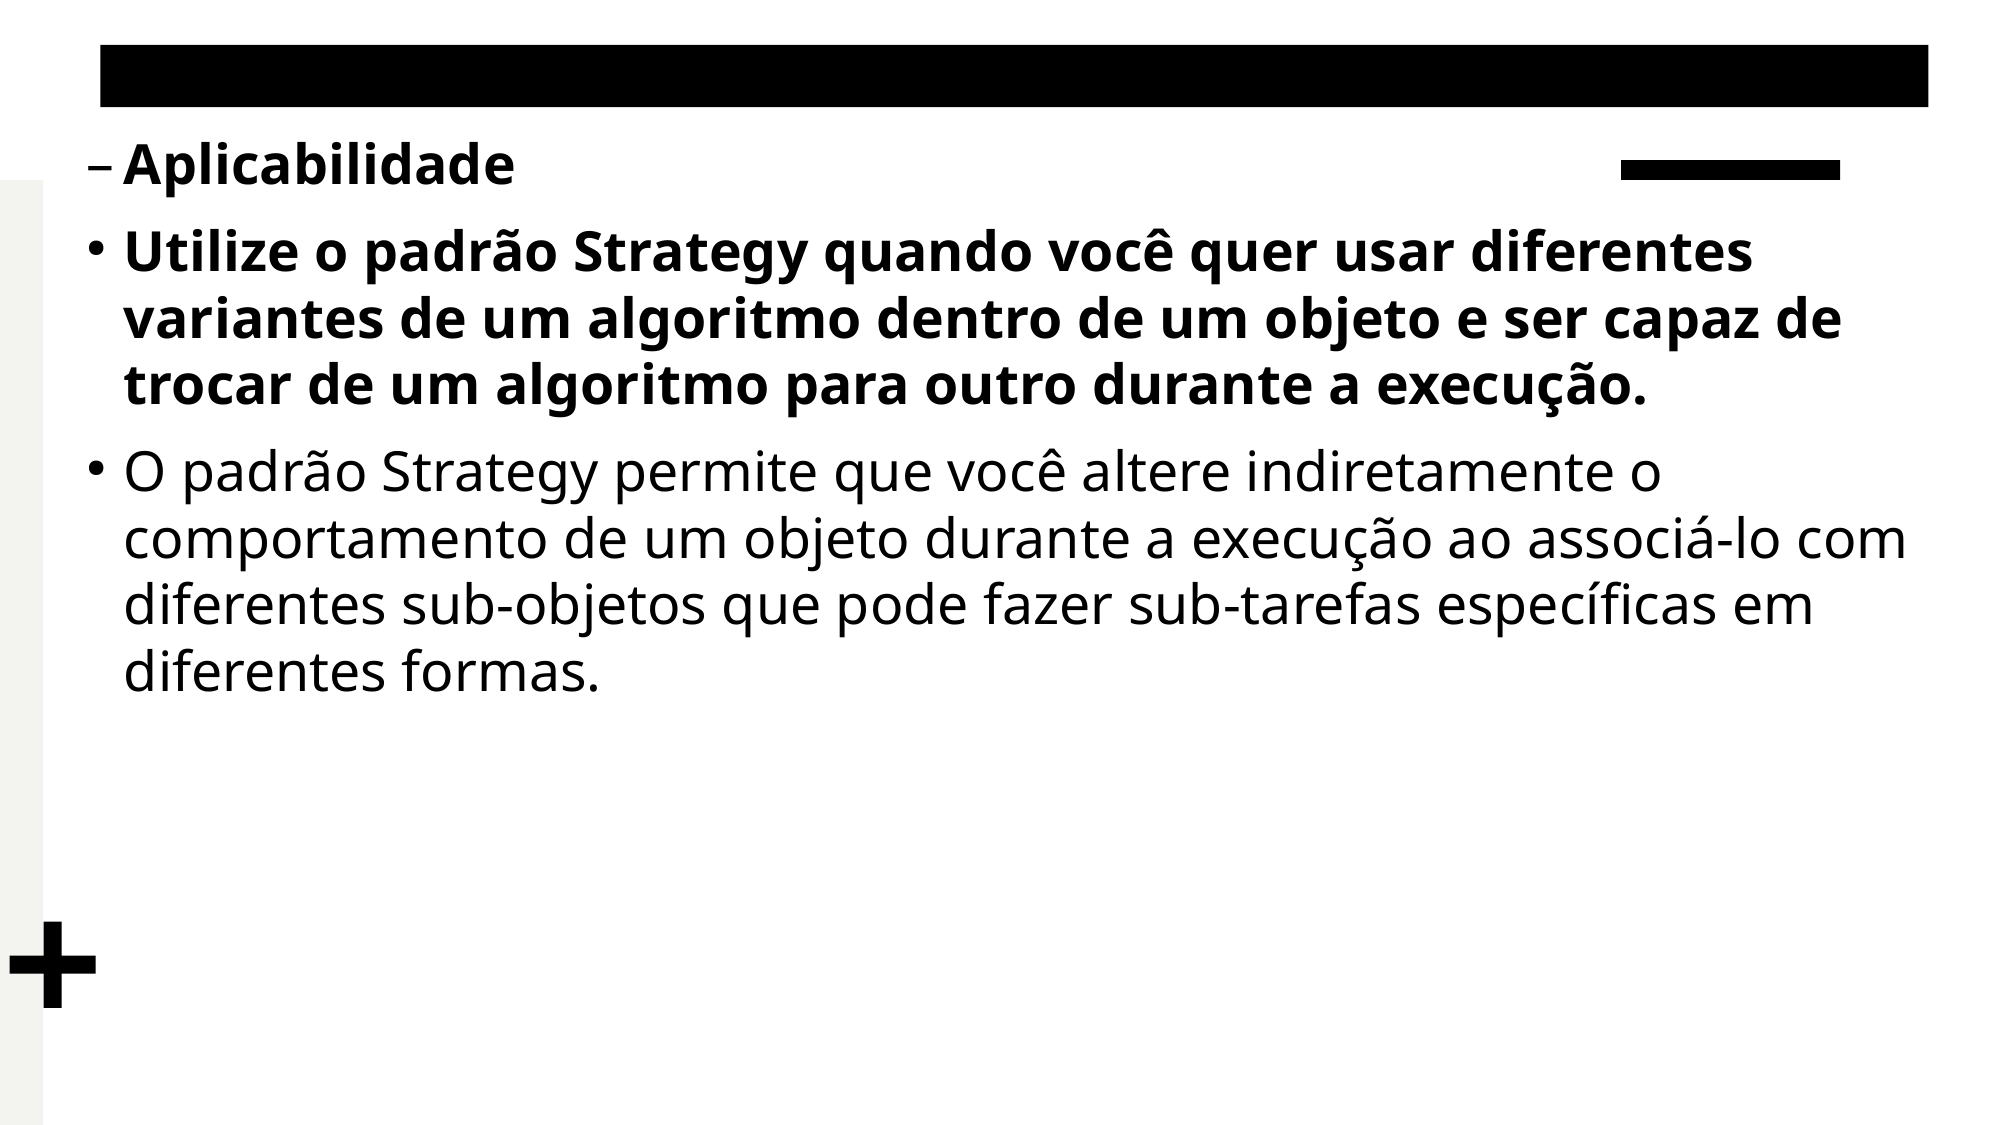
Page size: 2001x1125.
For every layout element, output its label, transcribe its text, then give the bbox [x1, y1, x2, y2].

title Padrões de Projetos Comportamentais – Strategy [100, 44, 1929, 108]
list Aplicabilidade Utilize o padrão Strategy quando você quer usar diferentes variantes de um algoritmo dentro de um objeto e ser capaz de trocar de um algoritmo para outro durante a execução. O padrão Strategy permite que você altere indiretamente o comportamento de um objeto durante a execução ao associá-lo com diferentes sub-objetos que pode fazer sub-tarefas específicas em diferentes formas. [71, 121, 1929, 1072]
